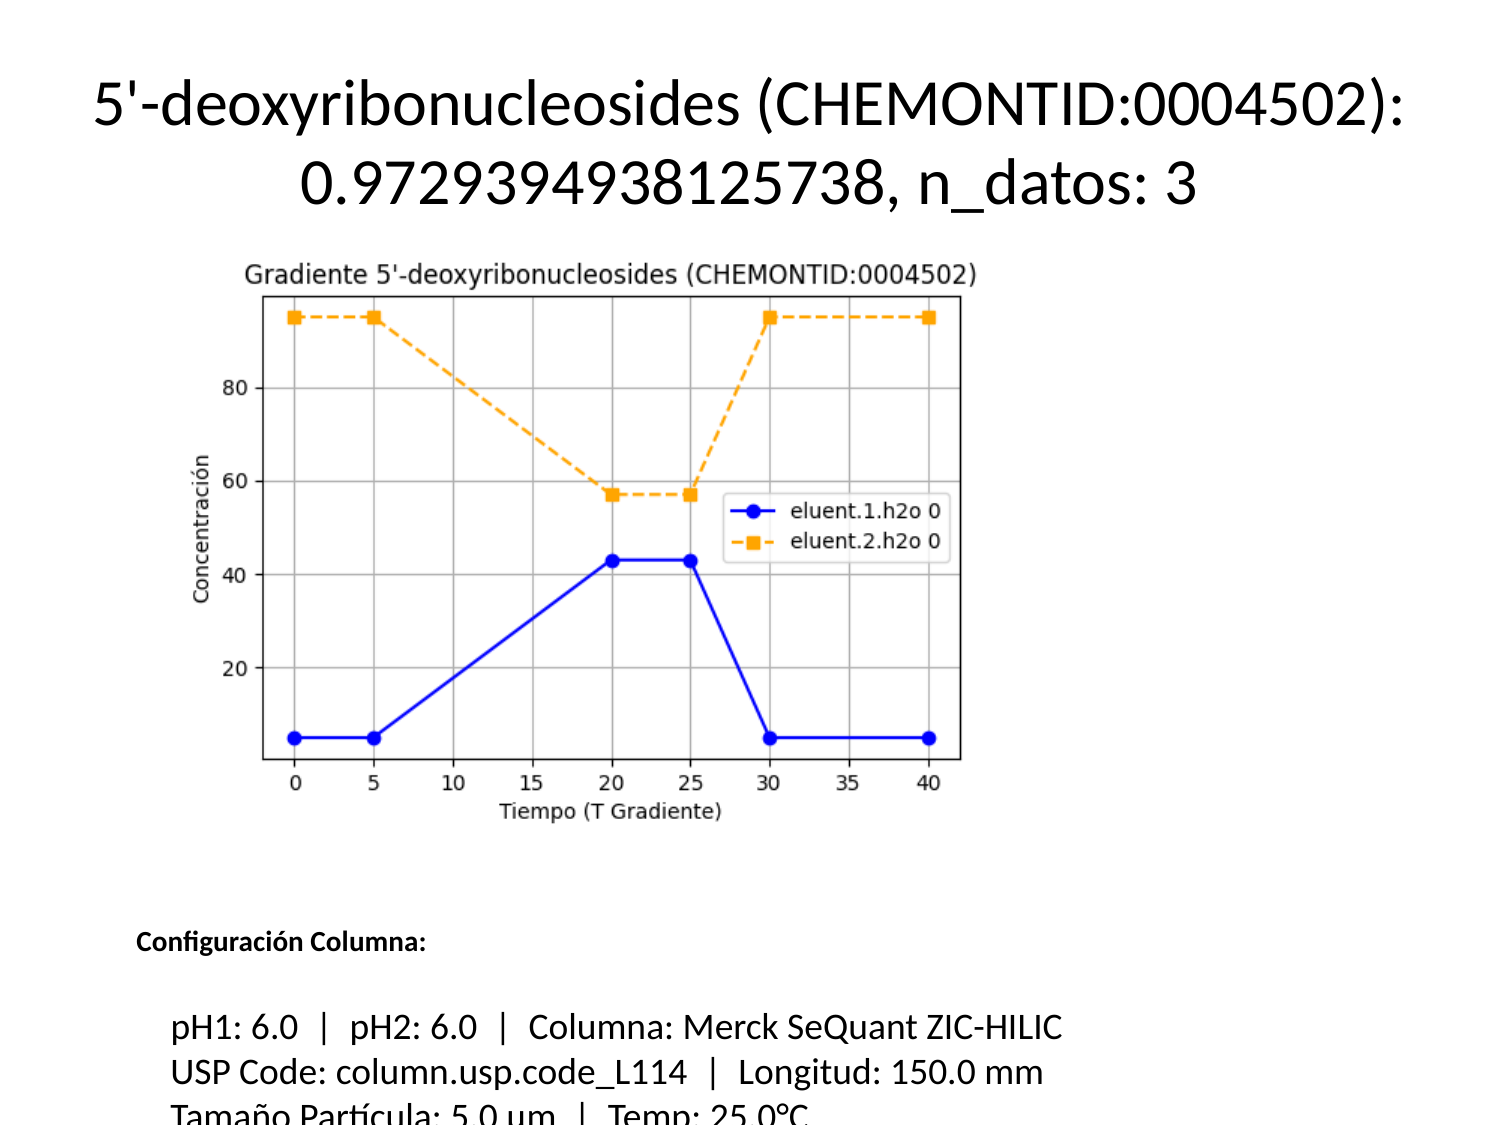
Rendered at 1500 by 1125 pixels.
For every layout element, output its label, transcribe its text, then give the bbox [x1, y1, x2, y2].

picture [149, 224, 1051, 826]
title 5'-deoxyribonucleosides (CHEMONTID:0004502): 0.9729394938125738, n_datos: 3 [75, 45, 1425, 233]
text_box Configuración Columna: pH1: 6.0 | pH2: 6.0 | Columna: Merck SeQuant ZIC-HILIC USP Code: column.usp.code_L114 | Longitud: 150.0 mm Tamaño Partícula: 5.0 µm | Temp: 25.0°C Flujo: 0.75 mL/min | T0: 0.441 min [121, 869, 1079, 1125]
